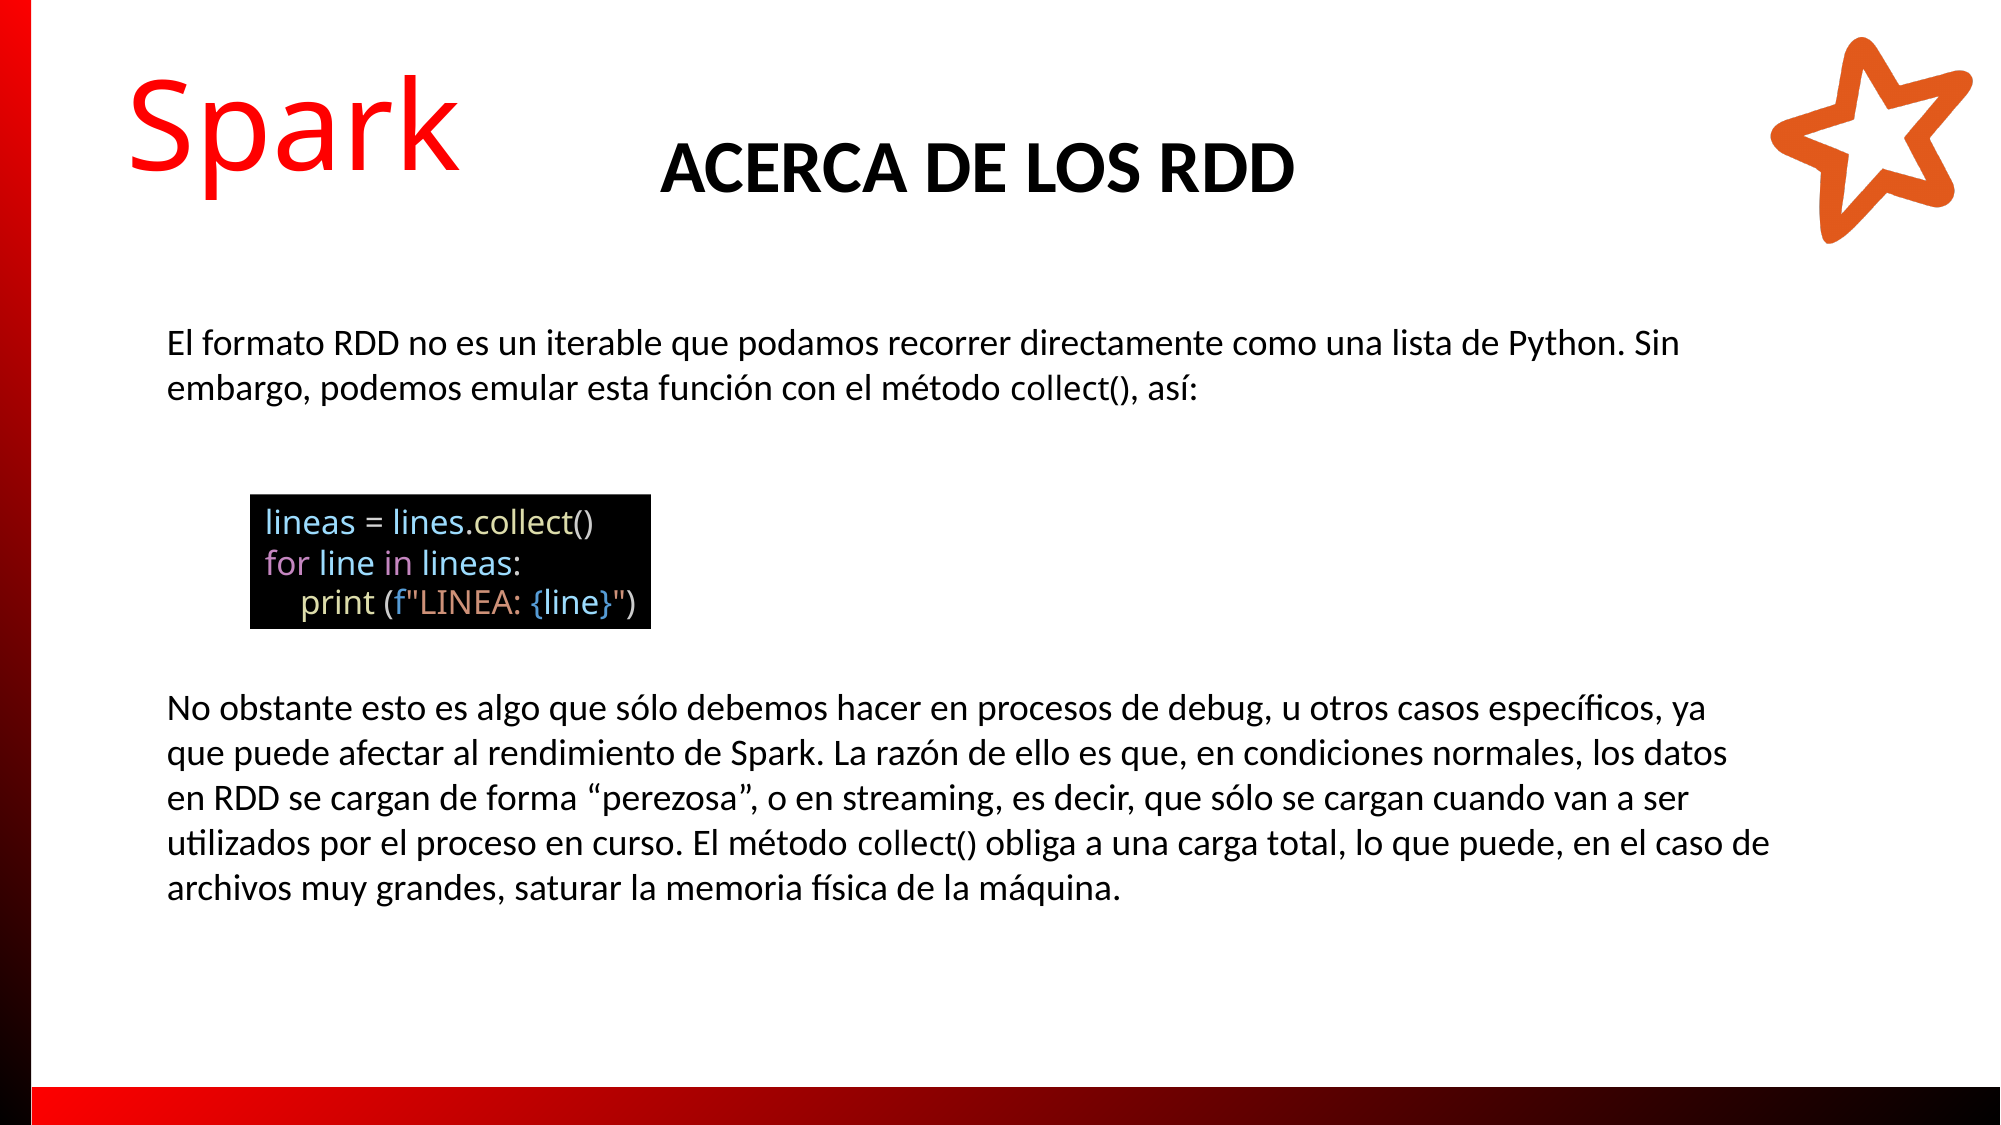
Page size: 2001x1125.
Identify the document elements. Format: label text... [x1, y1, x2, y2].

picture [1768, 37, 1975, 244]
text_box [31, 1086, 2000, 1125]
text_box El formato RDD no es un iterable que podamos recorrer directamente como una lista de Python. Sin embargo, podemos emular esta función con el método collect(), así: [152, 310, 1788, 416]
text_box lineas = lines.collect() for line in lineas: print (f"LINEA: {line}") [249, 494, 652, 629]
text_box Spark [111, 37, 595, 203]
text_box [0, 0, 32, 1125]
text_box No obstante esto es algo que sólo debemos hacer en procesos de debug, u otros casos específicos, ya que puede afectar al rendimiento de Spark. La razón de ello es que, en condiciones normales, los datos en RDD se cargan de forma “perezosa”, o en streaming, es decir, que sólo se cargan cuando van a ser utilizados por el proceso en curso. El método collect() obliga a una carga total, lo que puede, en el caso de archivos muy grandes, saturar la memoria física de la máquina. [152, 675, 1788, 916]
text_box ACERCA DE LOS RDD [645, 109, 1311, 215]
